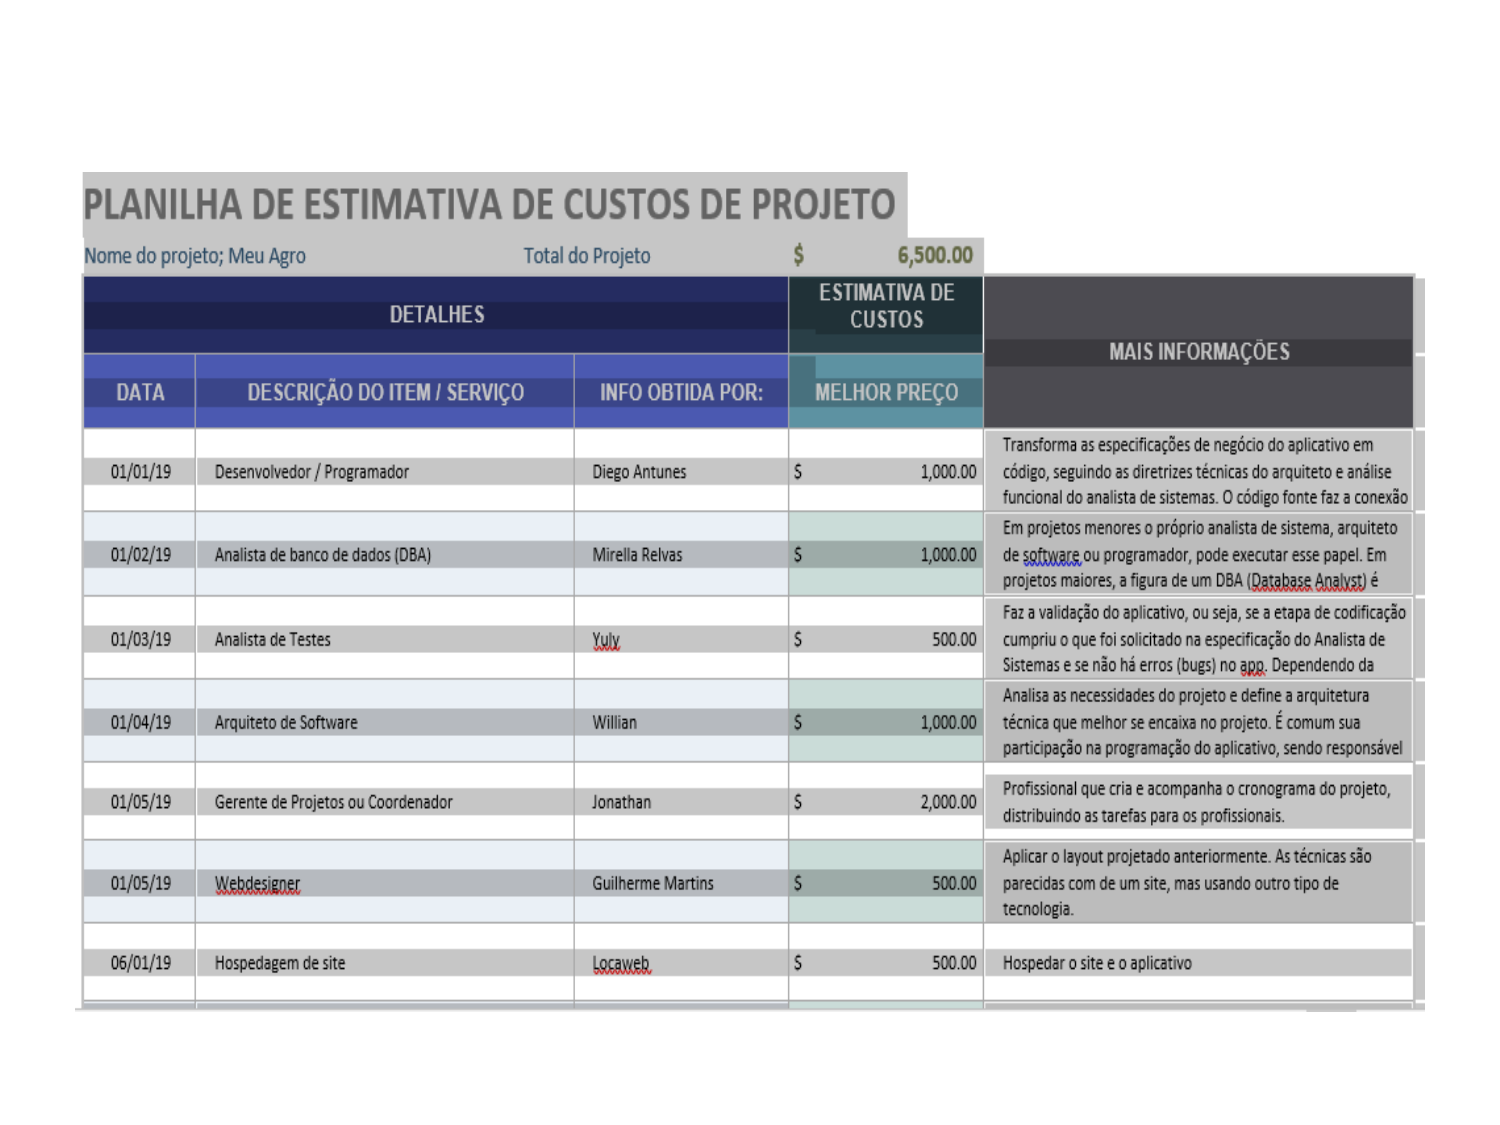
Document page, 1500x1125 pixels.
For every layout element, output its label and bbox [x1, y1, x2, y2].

list [74, 172, 1426, 1012]
